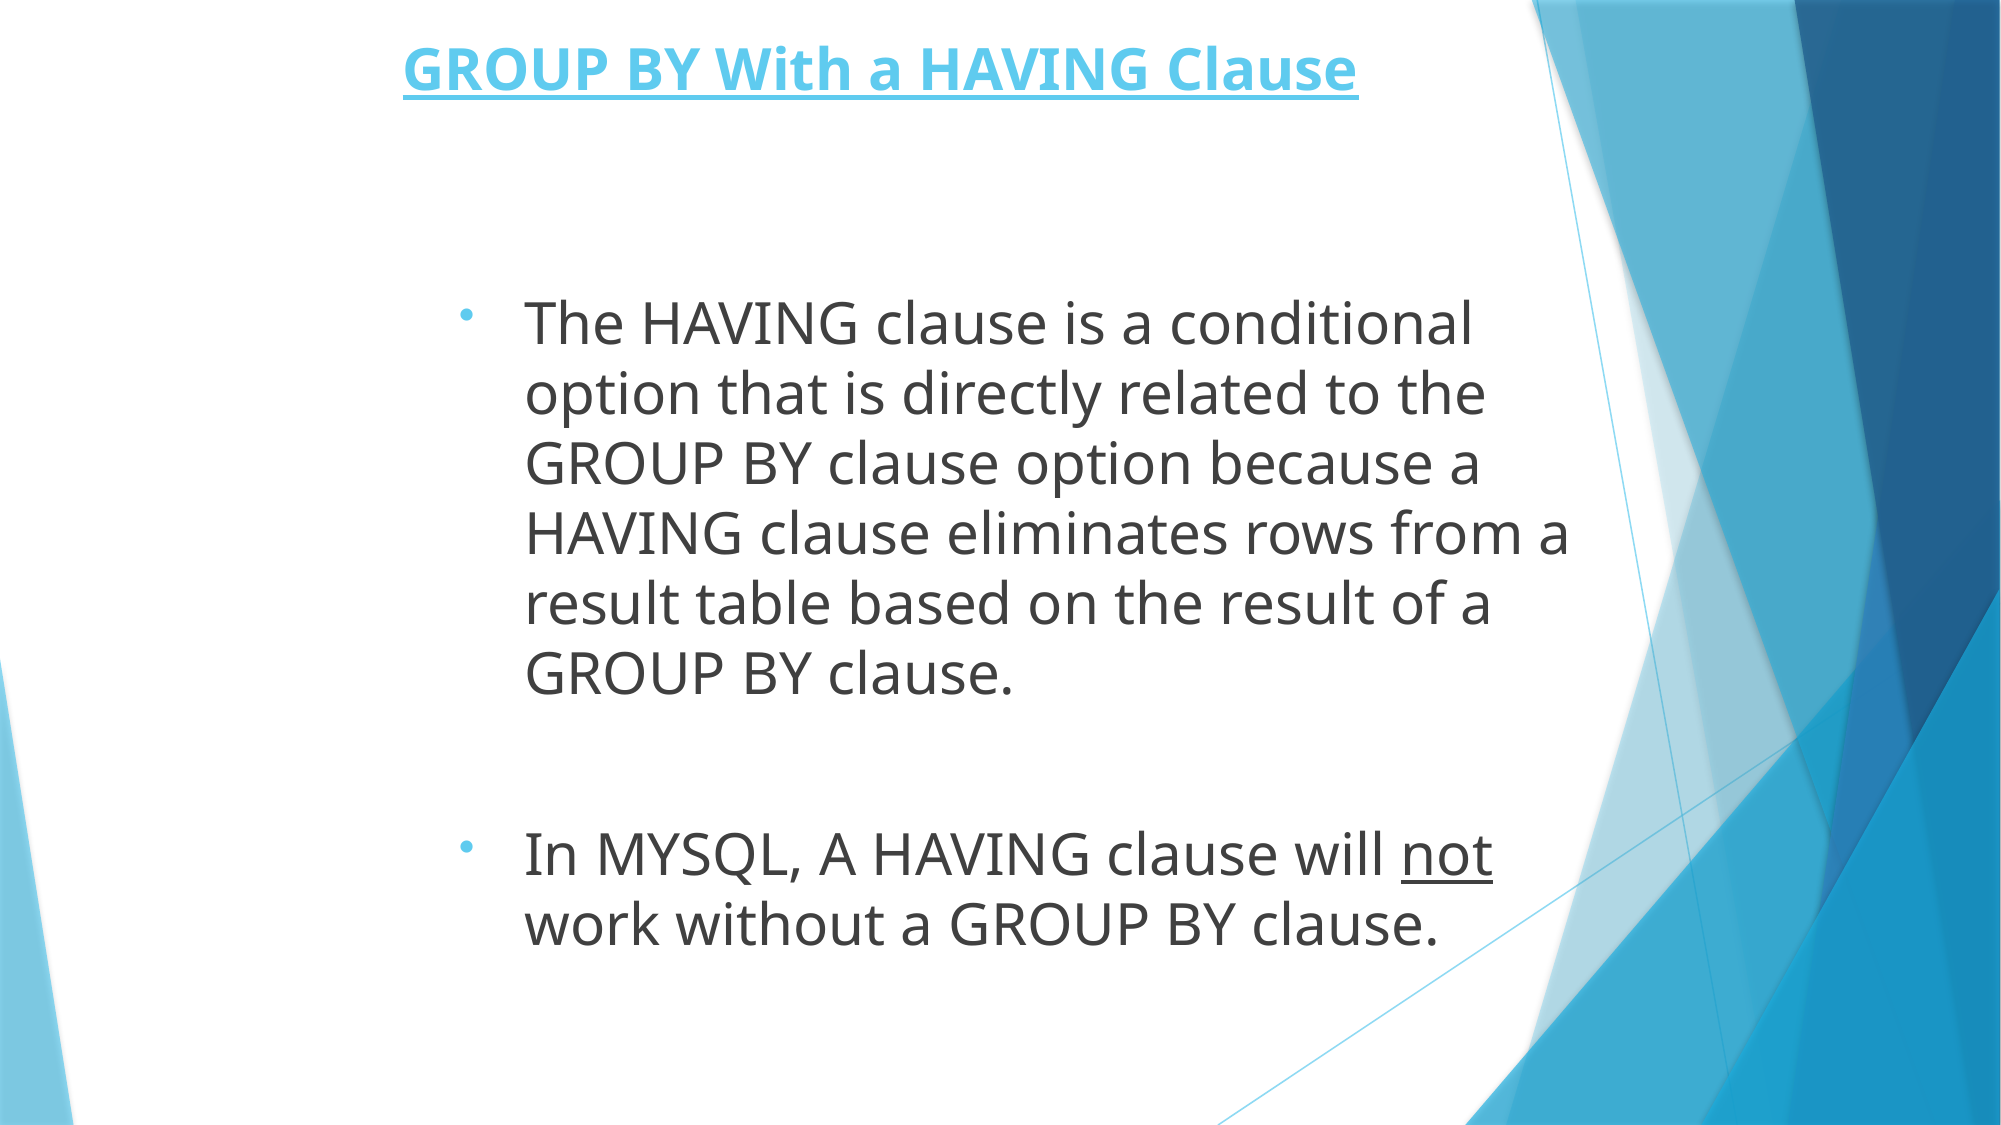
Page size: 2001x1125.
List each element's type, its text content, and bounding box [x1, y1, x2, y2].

title GROUP BY With a HAVING Clause [387, 24, 1700, 188]
list The HAVING clause is a conditional option that is directly related to the GROUP BY clause option because a HAVING clause eliminates rows from a result table based on the result of a GROUP BY clause. In MYSQL, A HAVING clause will not work without a GROUP BY clause. [350, 187, 1650, 1013]
